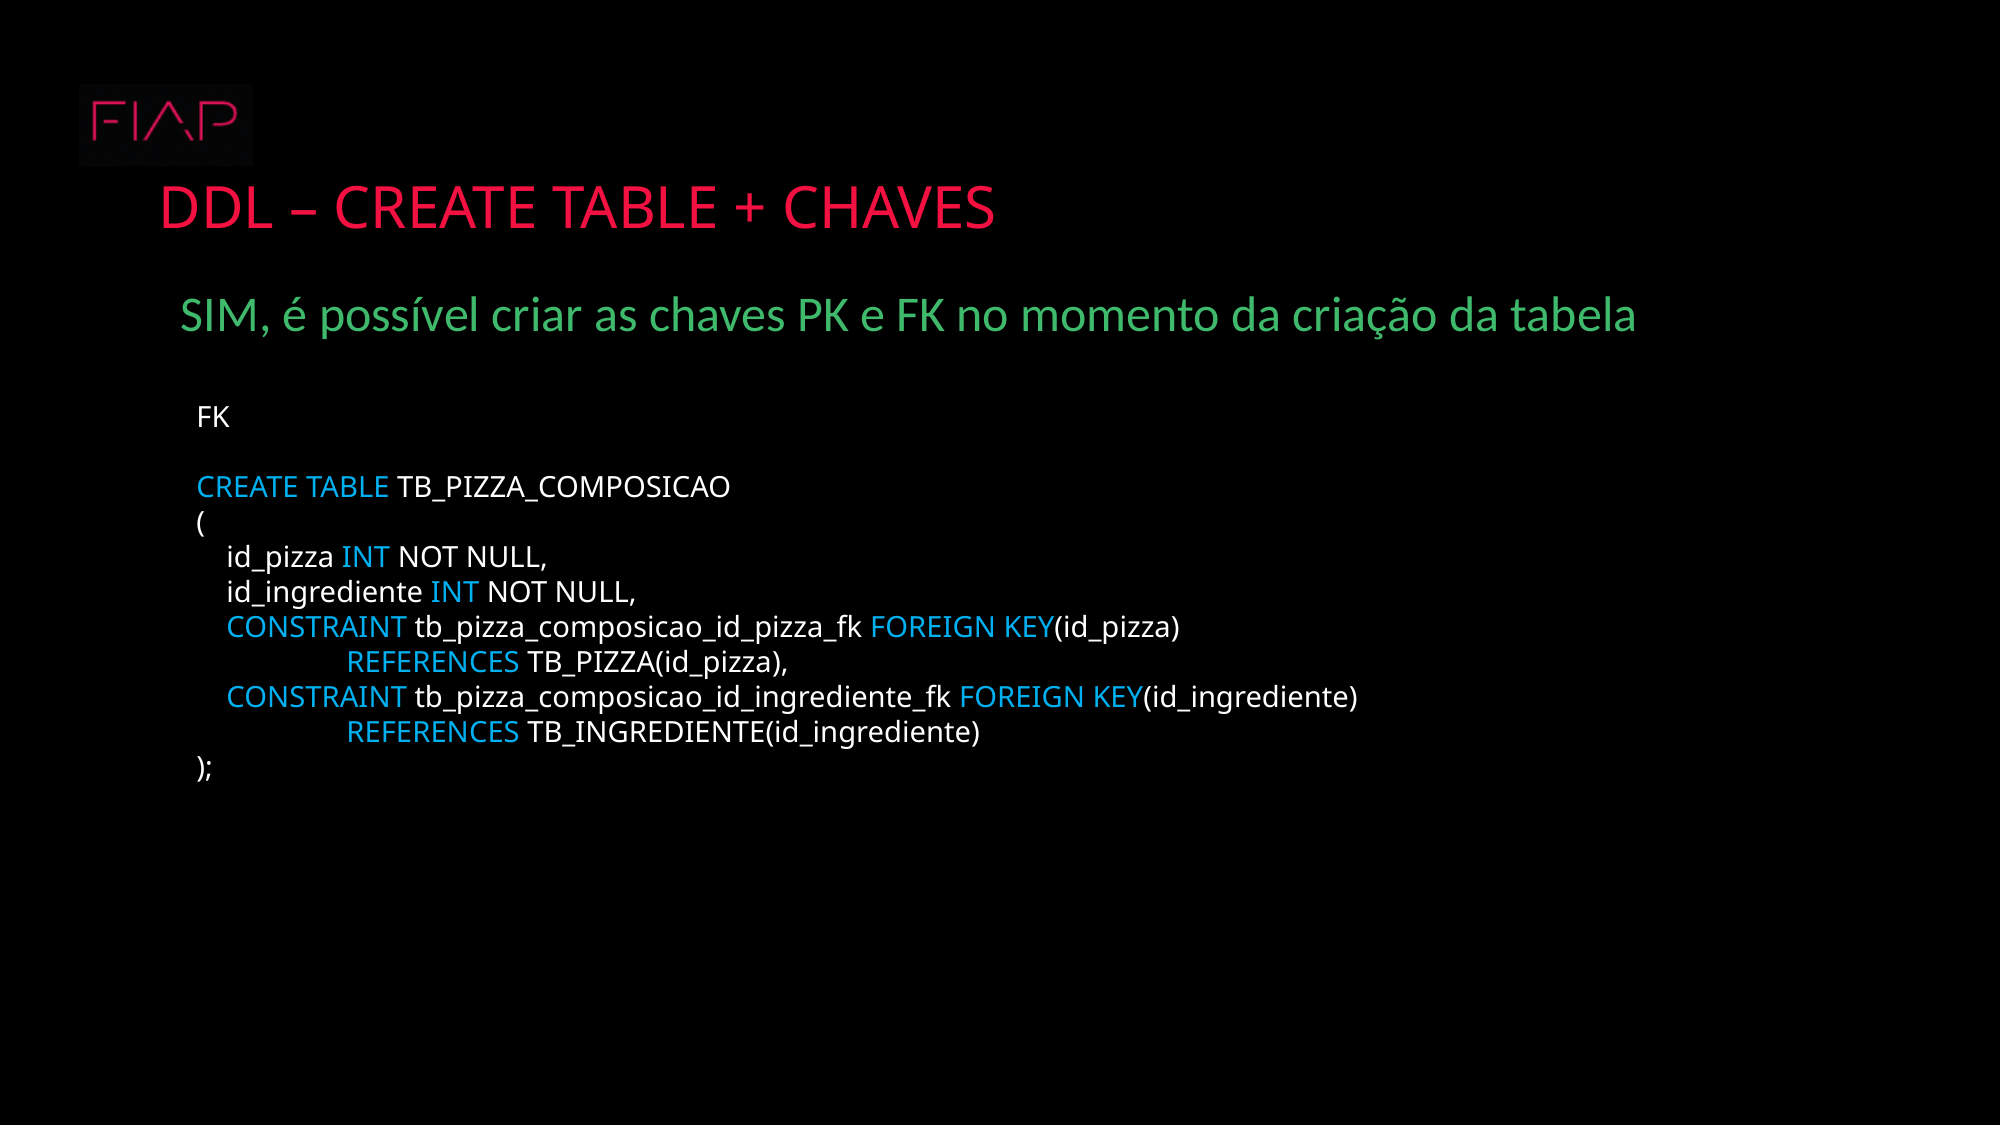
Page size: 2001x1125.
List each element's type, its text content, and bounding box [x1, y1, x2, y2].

text_box DDL – CREATE TABLE + CHAVES [143, 170, 1349, 257]
text_box SIM, é possível criar as chaves PK e FK no momento da criação da tabela [165, 280, 1726, 367]
text_box FK CREATE TABLE TB_PIZZA_COMPOSICAO ( id_pizza INT NOT NULL, id_ingrediente INT NOT NULL, CONSTRAINT tb_pizza_composicao_id_pizza_fk FOREIGN KEY(id_pizza) REFERENCES TB_PIZZA(id_pizza), CONSTRAINT tb_pizza_composicao_id_ingrediente_fk FOREIGN KEY(id_ingrediente) REFERENCES TB_INGREDIENTE(id_ingrediente) ); [181, 391, 1543, 791]
picture [79, 84, 253, 166]
